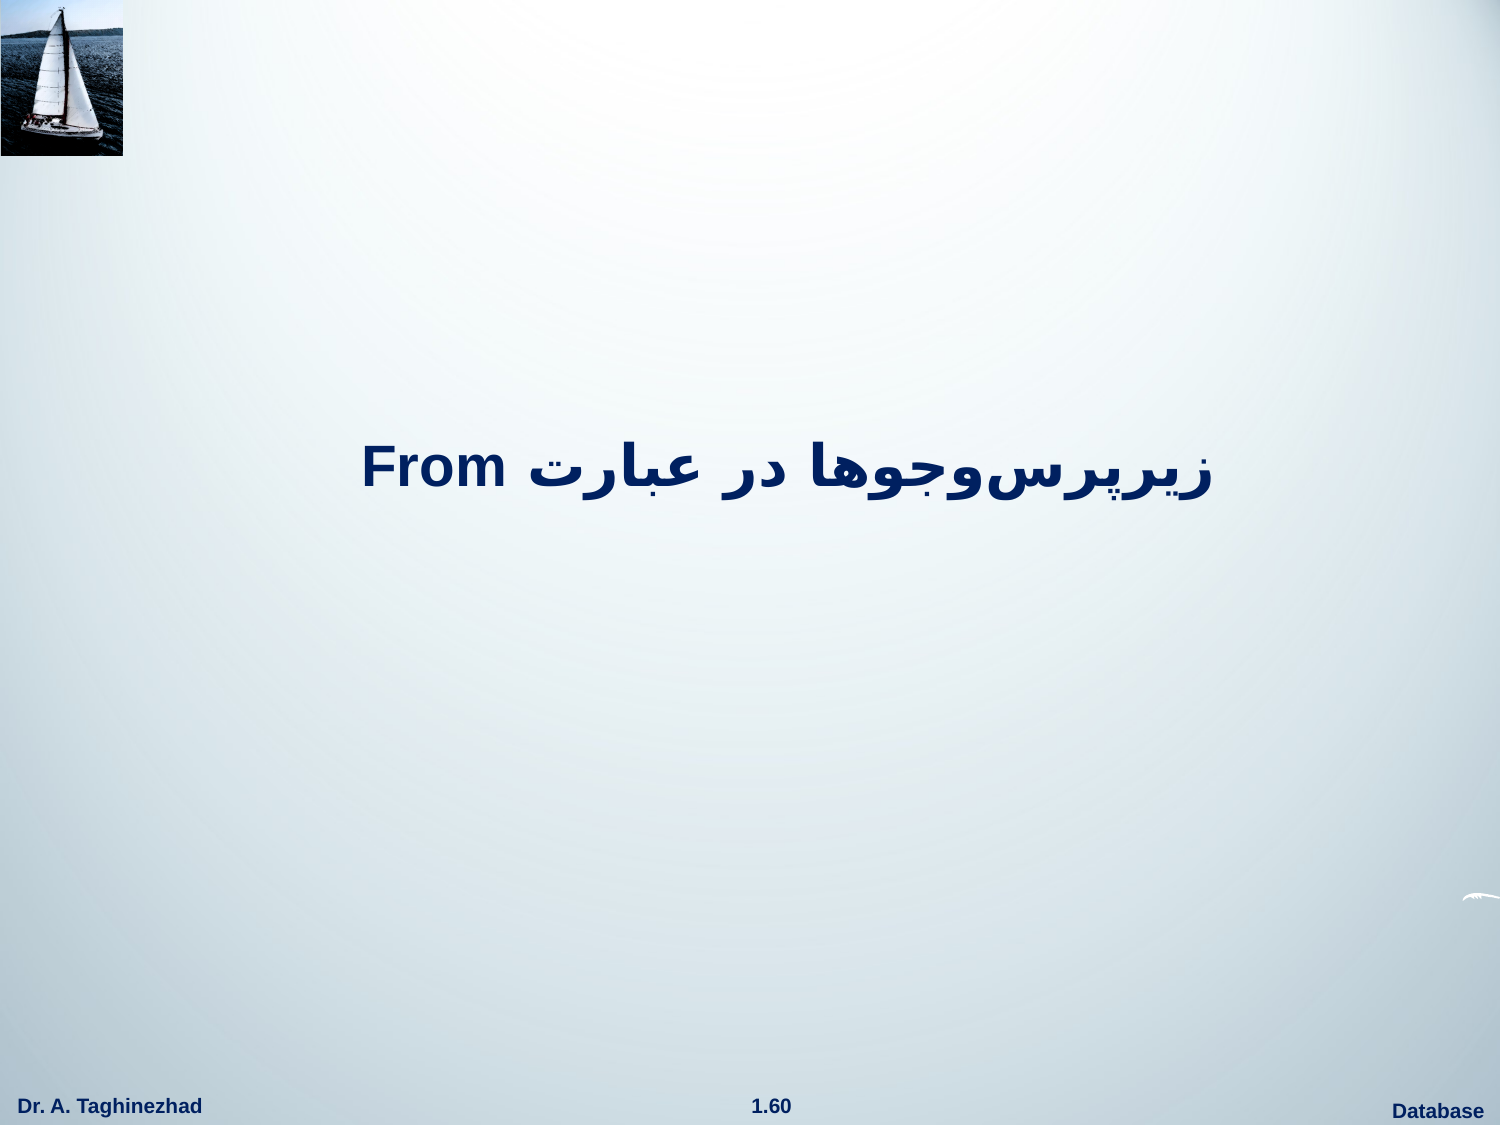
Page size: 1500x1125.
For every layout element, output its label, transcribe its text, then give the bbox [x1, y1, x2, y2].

picture [0, 0, 1500, 1125]
title زیرپرس‌وجوها در عبارت From [125, 404, 1452, 506]
